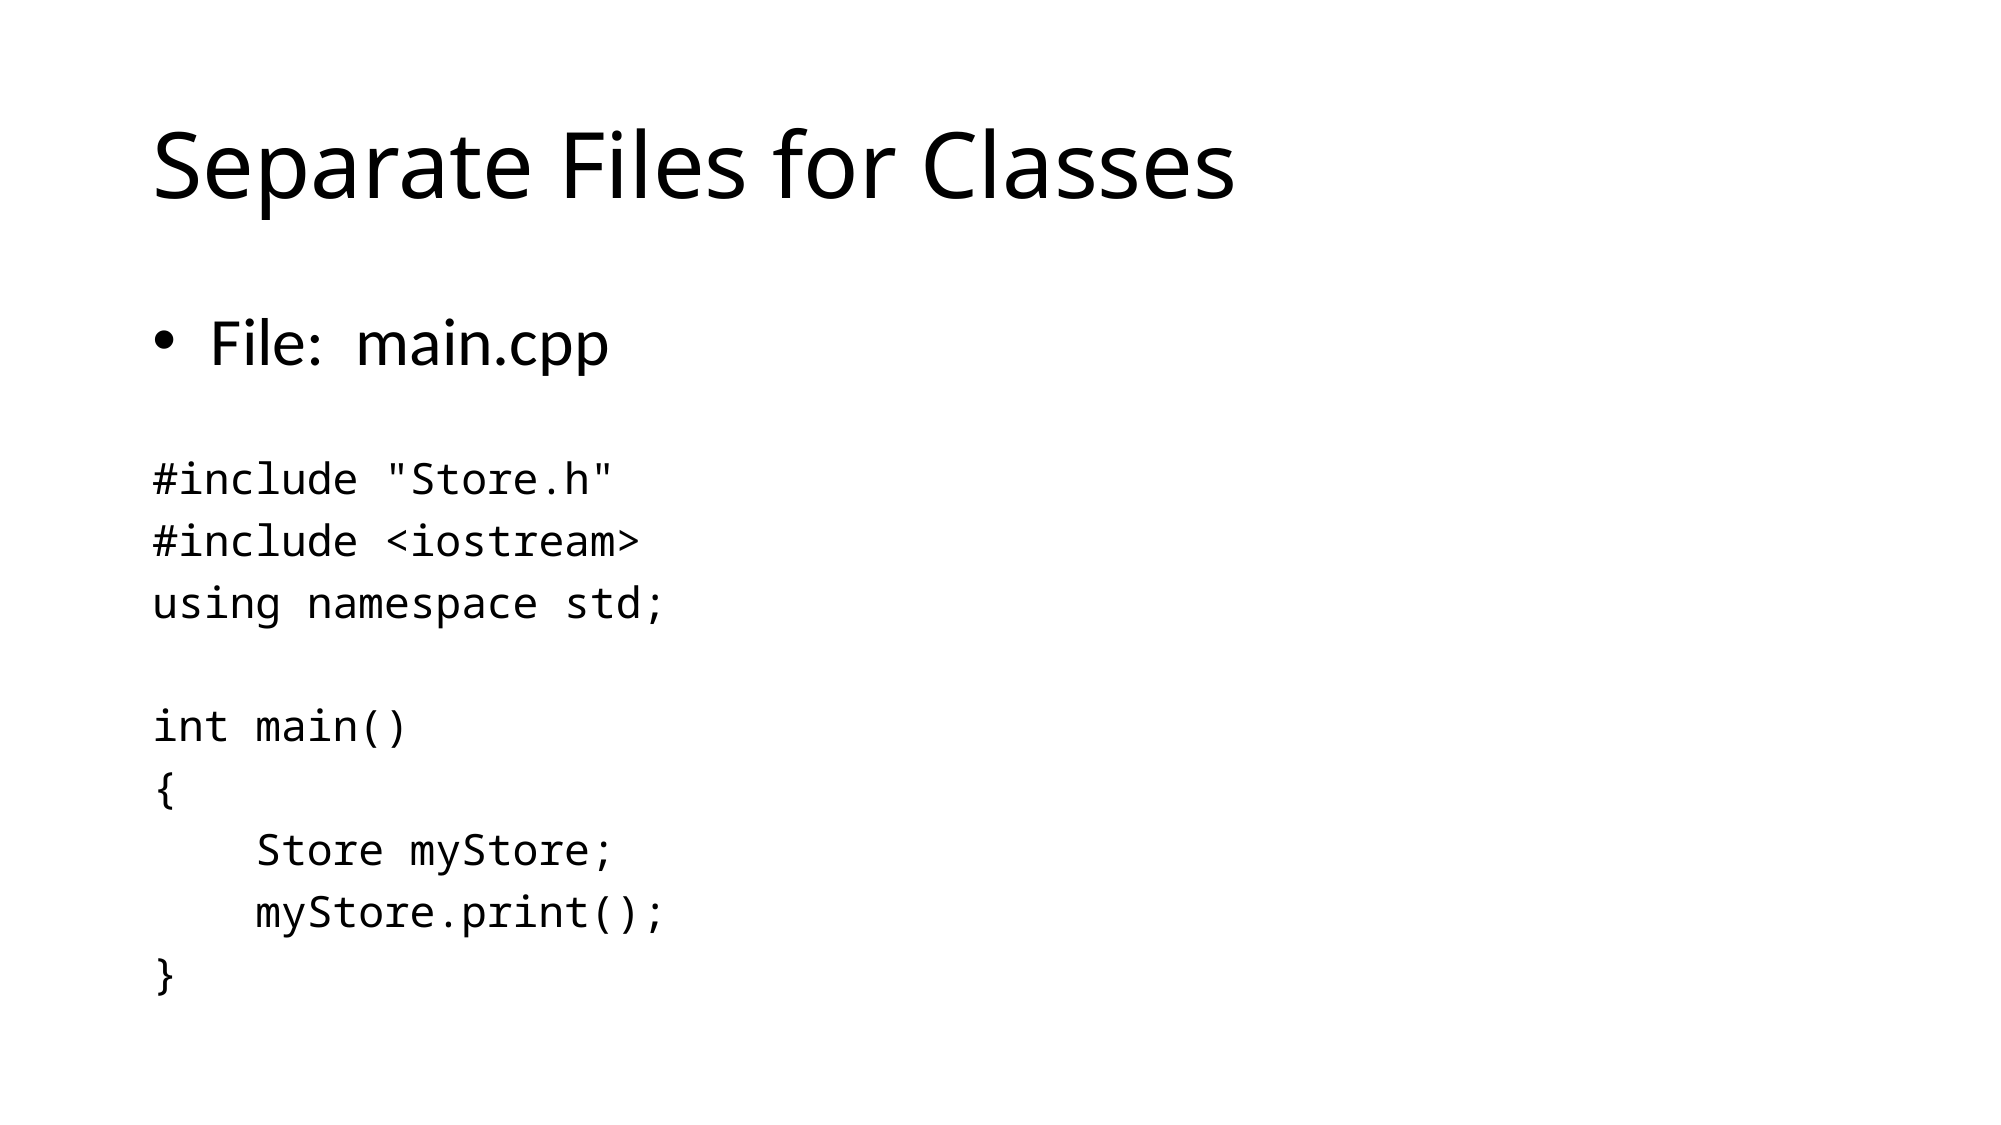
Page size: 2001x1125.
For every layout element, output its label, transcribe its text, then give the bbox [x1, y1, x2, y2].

list File: main.cpp #include "Store.h" #include <iostream> using namespace std; int main() { Store myStore; myStore.print(); } [137, 299, 1863, 1014]
title Separate Files for Classes [137, 59, 1863, 278]
